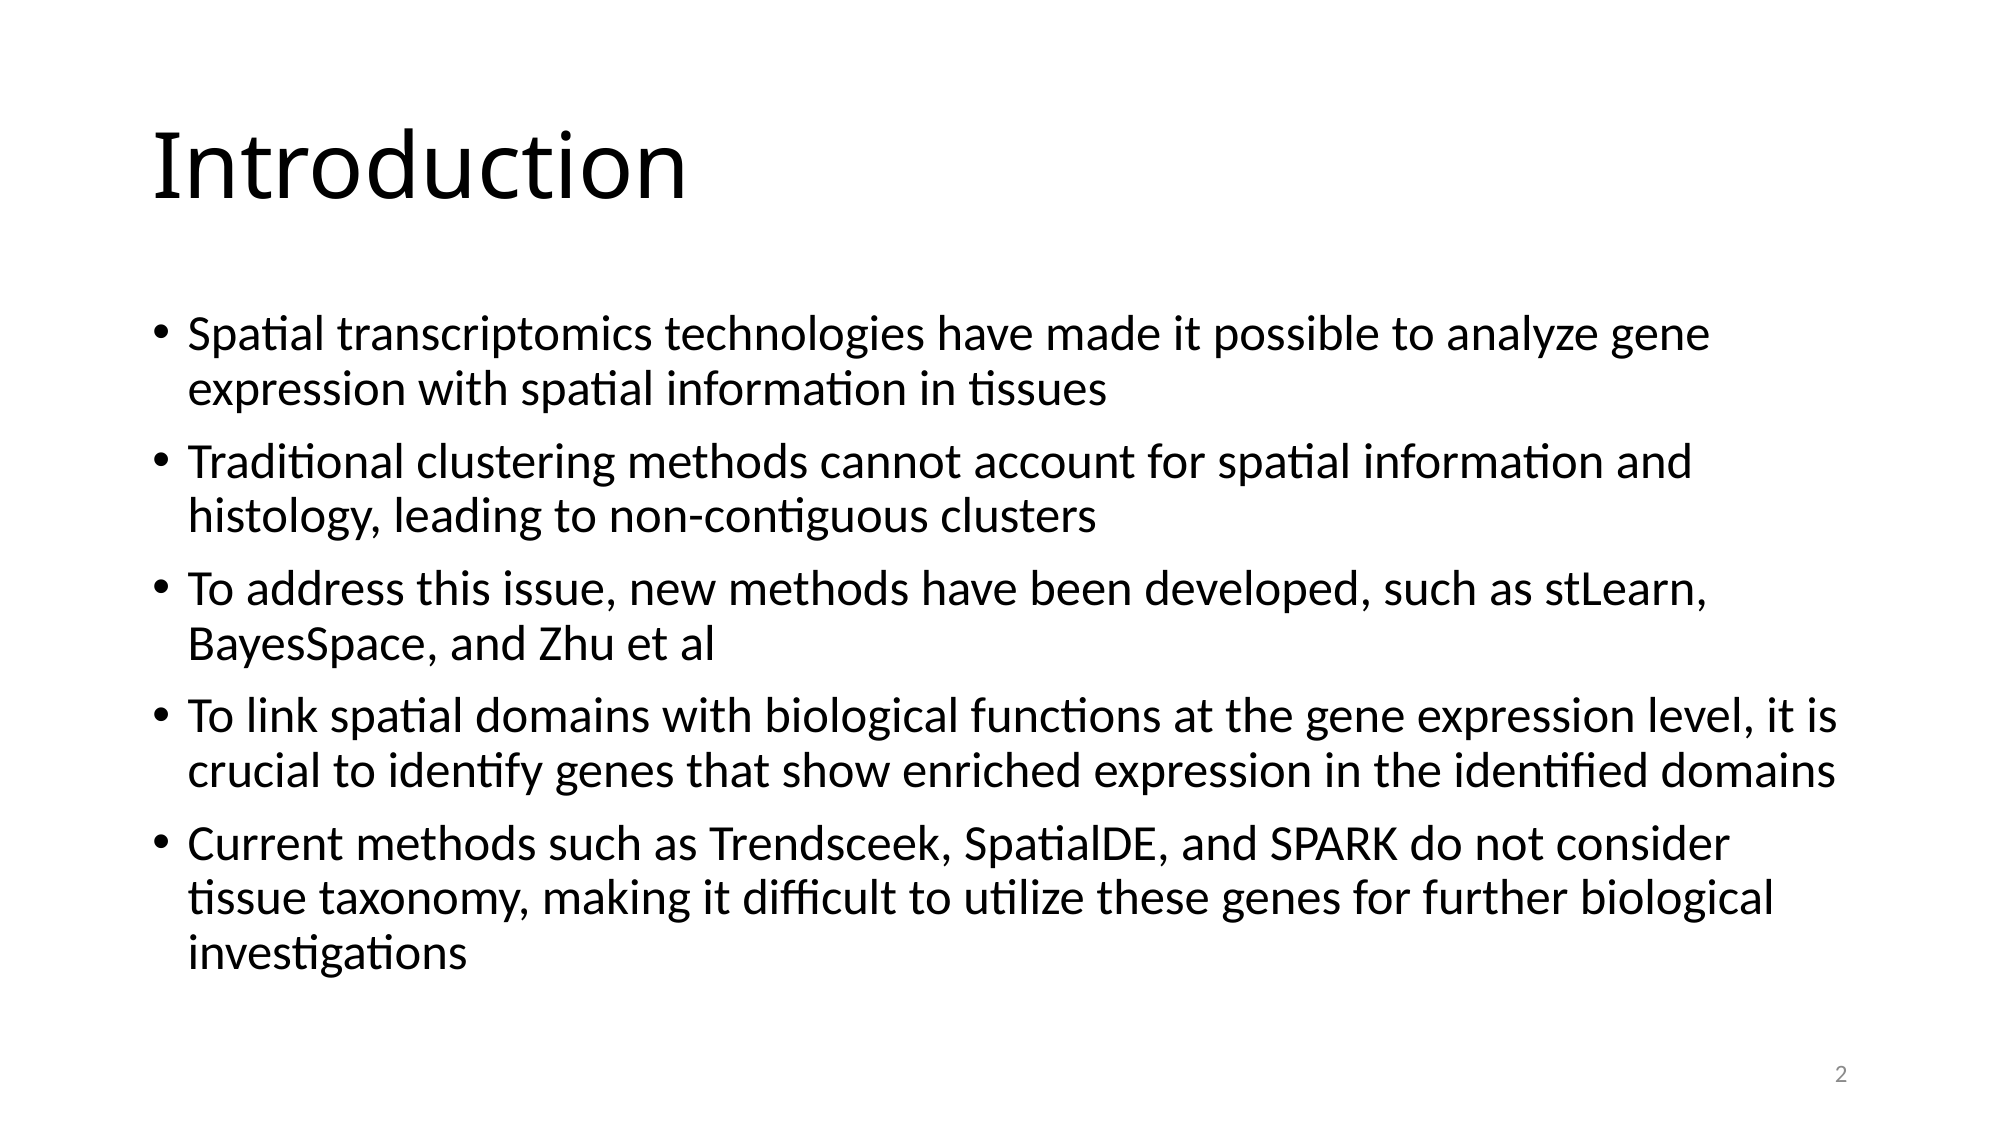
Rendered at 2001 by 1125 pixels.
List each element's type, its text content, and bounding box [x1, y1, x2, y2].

list Spatial transcriptomics technologies have made it possible to analyze gene expression with spatial information in tissues Traditional clustering methods cannot account for spatial information and histology, leading to non-contiguous clusters To address this issue, new methods have been developed, such as stLearn, BayesSpace, and Zhu et al To link spatial domains with biological functions at the gene expression level, it is crucial to identify genes that show enriched expression in the identified domains Current methods such as Trendsceek, SpatialDE, and SPARK do not consider tissue taxonomy, making it difficult to utilize these genes for further biological investigations [137, 299, 1863, 1014]
title Introduction [137, 59, 1863, 278]
slide_number 2 [1412, 1042, 1863, 1103]
